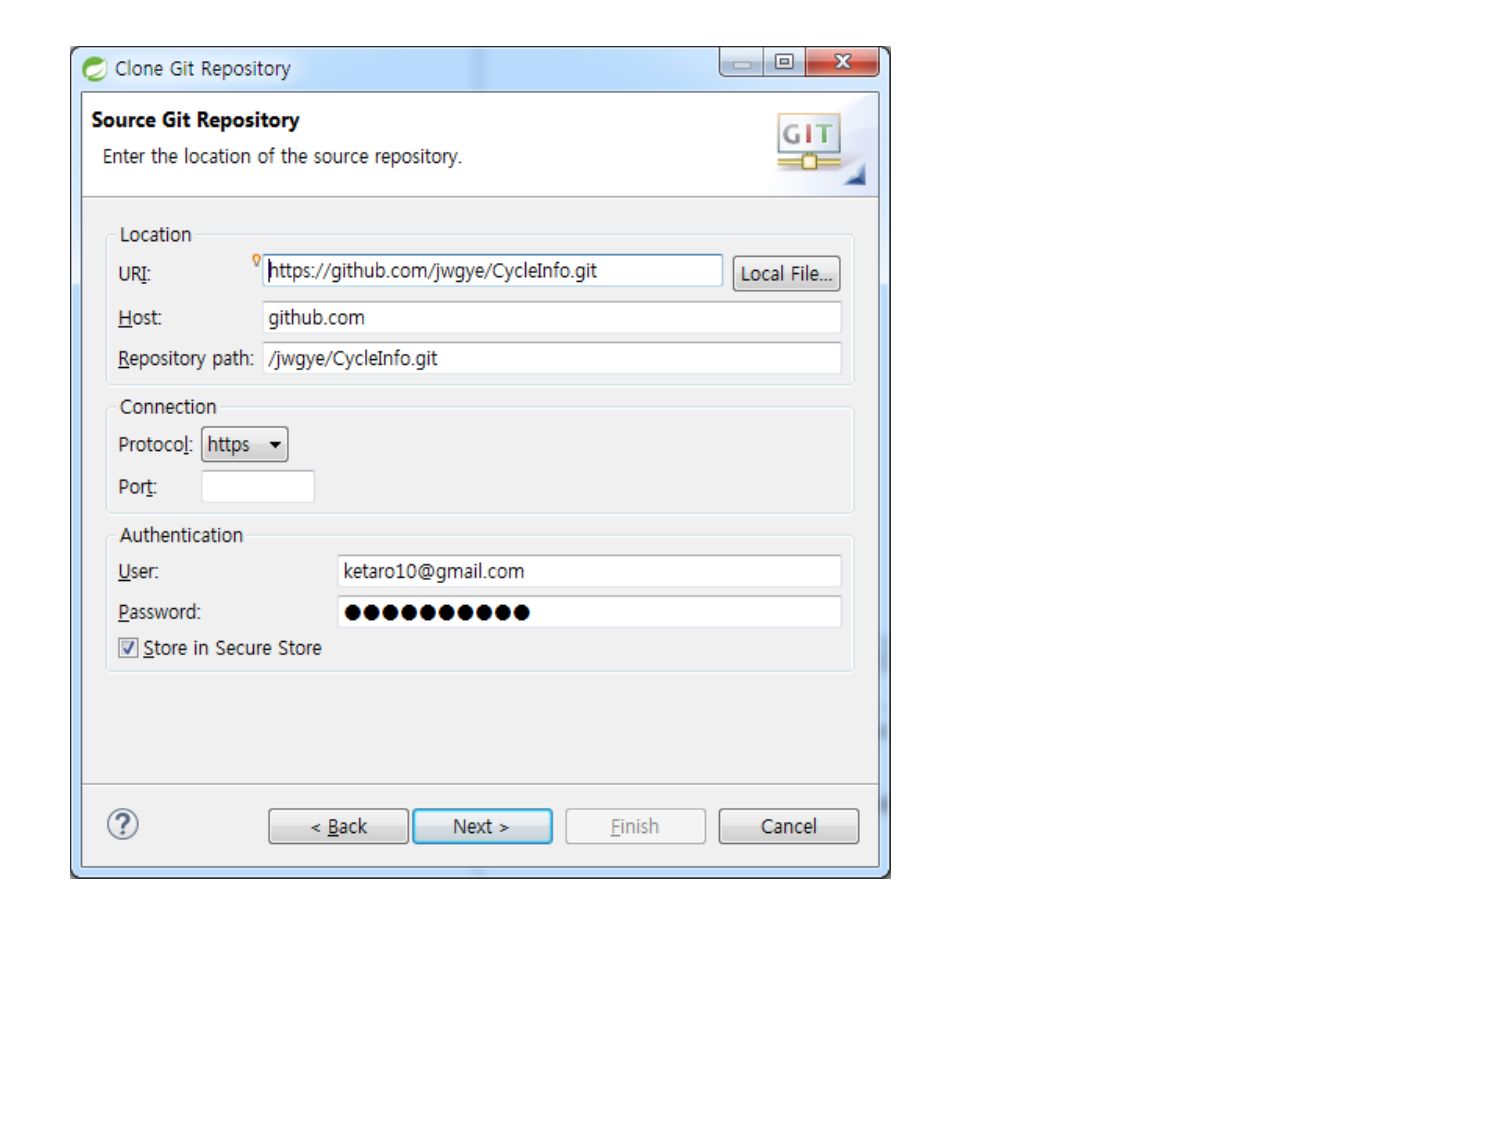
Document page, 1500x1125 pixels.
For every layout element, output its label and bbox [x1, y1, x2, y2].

picture [70, 46, 891, 879]
